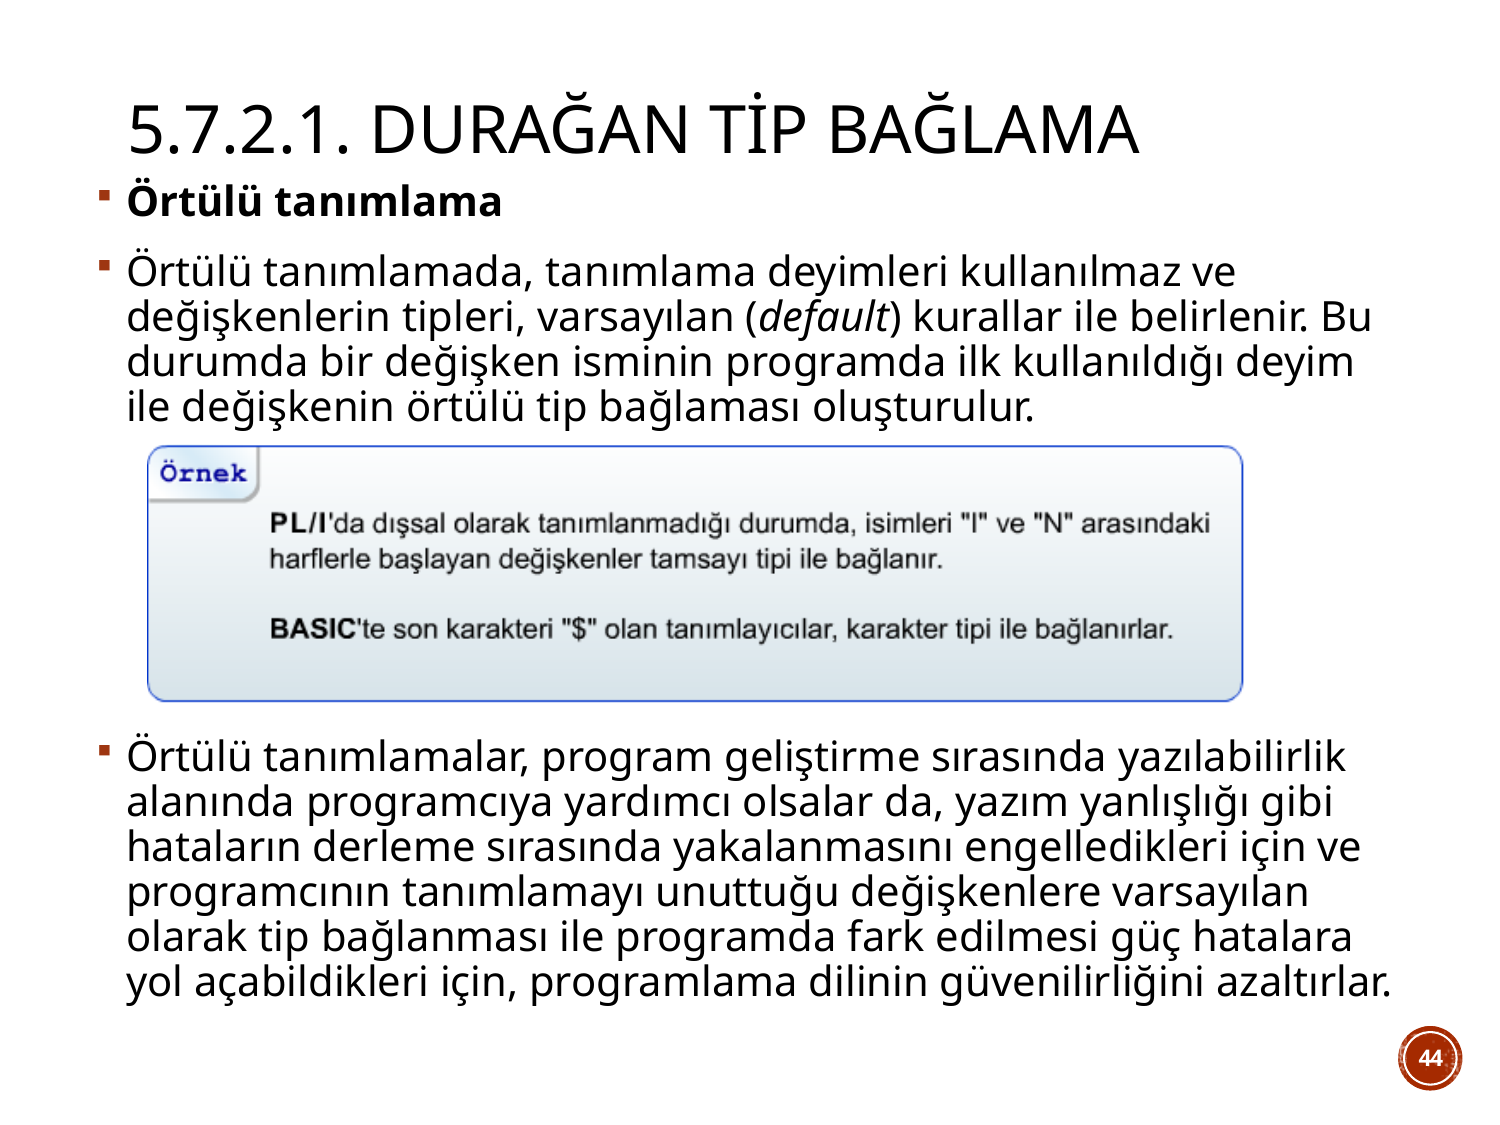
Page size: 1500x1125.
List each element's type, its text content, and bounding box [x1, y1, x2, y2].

picture [147, 444, 1247, 704]
list Örtülü tanımlama Örtülü tanımlamada, tanımlama deyimleri kullanılmaz ve değişkenlerin tipleri, varsayılan (default) kurallar ile belirlenir. Bu durumda bir değişken isminin programda ilk kullanıldığı deyim ile değişkenin örtülü tip bağlaması oluşturulur. Örtülü tanımlamalar, program geliştirme sırasında yazılabilirlik alanında programcıya yardımcı olsalar da, yazım yanlışlığı gibi hataların derleme sırasında yakalanmasını engelledikleri için ve programcının tanımlamayı unuttuğu değişkenlere varsayılan olarak tip bağlanması ile programda fark edilmesi güç hatalara yol açabildikleri için, programlama dilinin güvenilirliğini azaltırlar. [81, 172, 1419, 976]
title 5.7.2.1. Durağan Tip Bağlama [112, 79, 1388, 172]
slide_number 44 [1391, 1028, 1471, 1089]
